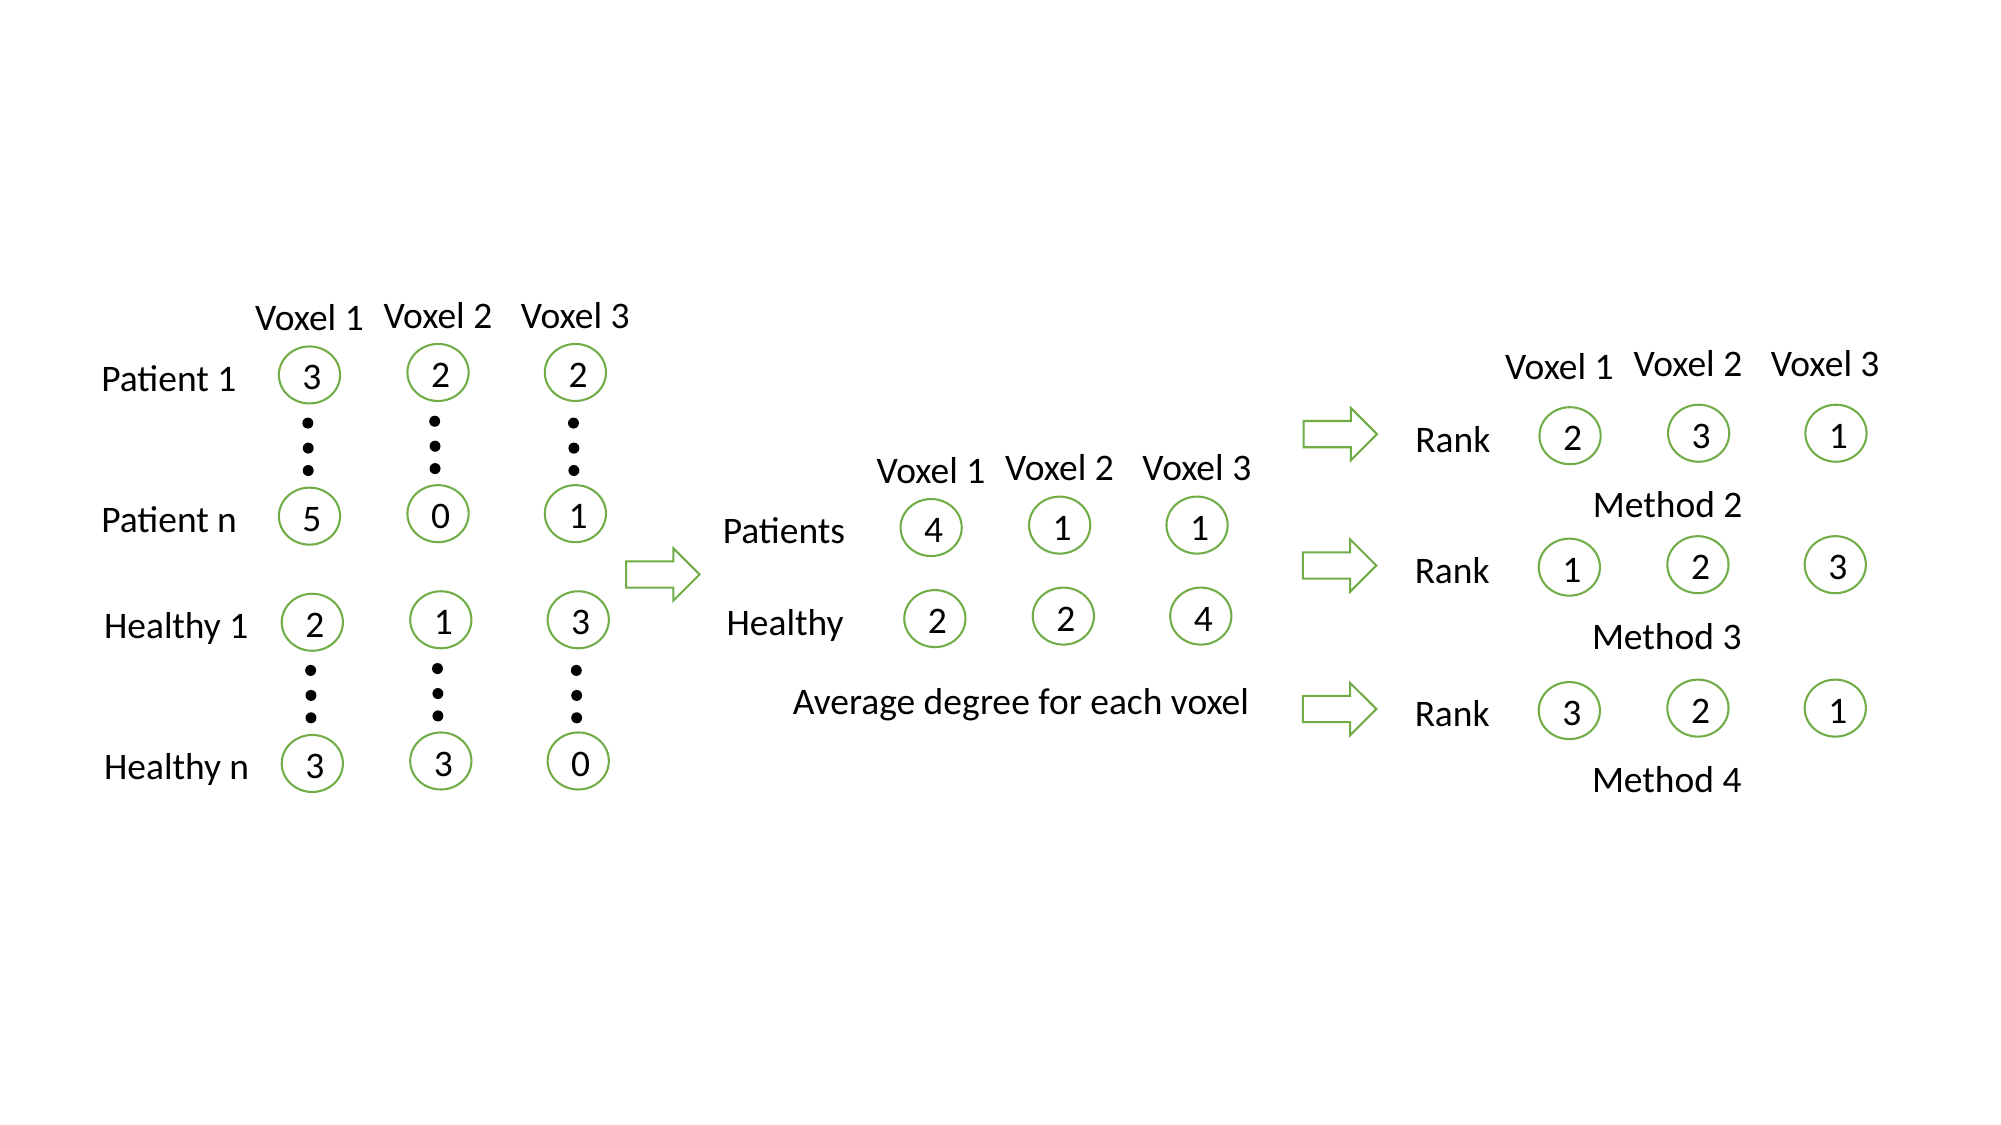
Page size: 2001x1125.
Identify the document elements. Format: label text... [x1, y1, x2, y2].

text_box Patient n [86, 487, 253, 548]
text_box 2 [543, 344, 608, 403]
text_box 3 [277, 346, 342, 405]
text_box [302, 417, 314, 429]
text_box Voxel 3 [1127, 436, 1267, 496]
text_box [302, 442, 314, 454]
text_box 2 [1538, 406, 1602, 466]
text_box [305, 689, 317, 701]
text_box 4 [1169, 586, 1233, 646]
text_box Voxel 1 [240, 285, 379, 346]
text_box 3 [1537, 681, 1602, 741]
text_box 5 [277, 486, 342, 546]
text_box Method 3 [1577, 604, 1757, 665]
text_box Healthy n [89, 734, 265, 795]
text_box [1301, 536, 1378, 595]
text_box 2 [903, 589, 967, 649]
text_box [302, 464, 314, 477]
text_box [1302, 405, 1379, 463]
text_box 3 [409, 731, 473, 791]
text_box 2 [280, 592, 344, 652]
text_box 3 [546, 590, 610, 650]
text_box [568, 464, 580, 477]
text_box [625, 545, 702, 604]
text_box [432, 687, 444, 700]
text_box Patient 1 [86, 346, 252, 407]
text_box Voxel 1 [1490, 334, 1629, 395]
text_box Voxel 1 [861, 438, 1001, 499]
text_box 0 [406, 484, 470, 544]
text_box Patients [708, 499, 861, 559]
text_box Rank [1400, 538, 1505, 599]
text_box [429, 415, 441, 427]
text_box [570, 664, 582, 676]
text_box [431, 663, 443, 675]
text_box Healthy [711, 590, 859, 650]
text_box Voxel 2 [1618, 331, 1756, 392]
text_box Voxel 2 [990, 436, 1127, 496]
text_box Average degree for each voxel [778, 669, 1265, 729]
text_box 2 [1031, 586, 1096, 646]
text_box 2 [1666, 678, 1730, 738]
text_box Voxel 2 [368, 283, 506, 344]
text_box 2 [1666, 535, 1730, 595]
text_box [429, 463, 441, 475]
text_box [1301, 680, 1378, 738]
text_box Healthy 1 [89, 593, 264, 654]
text_box [571, 689, 583, 701]
text_box [567, 417, 579, 429]
text_box 1 [1027, 496, 1092, 555]
text_box [568, 442, 580, 454]
text_box Voxel 3 [1756, 331, 1895, 392]
text_box Voxel 3 [506, 283, 645, 344]
text_box 1 [1804, 403, 1868, 463]
text_box Method 2 [1578, 472, 1758, 533]
text_box 3 [1803, 535, 1867, 595]
text_box 2 [406, 344, 470, 403]
text_box [429, 440, 441, 452]
text_box 1 [543, 484, 608, 544]
text_box Method 4 [1577, 747, 1757, 808]
text_box 3 [280, 733, 344, 794]
text_box 0 [546, 731, 610, 791]
text_box 1 [409, 590, 473, 650]
text_box [305, 712, 317, 724]
text_box 1 [1803, 678, 1867, 738]
text_box 3 [1666, 403, 1731, 463]
text_box 1 [1537, 537, 1602, 597]
text_box 1 [1165, 496, 1229, 555]
text_box 4 [899, 499, 963, 558]
text_box [432, 710, 444, 722]
text_box [571, 712, 583, 724]
text_box Rank [1400, 407, 1506, 467]
text_box Rank [1400, 682, 1505, 742]
text_box [305, 664, 317, 676]
